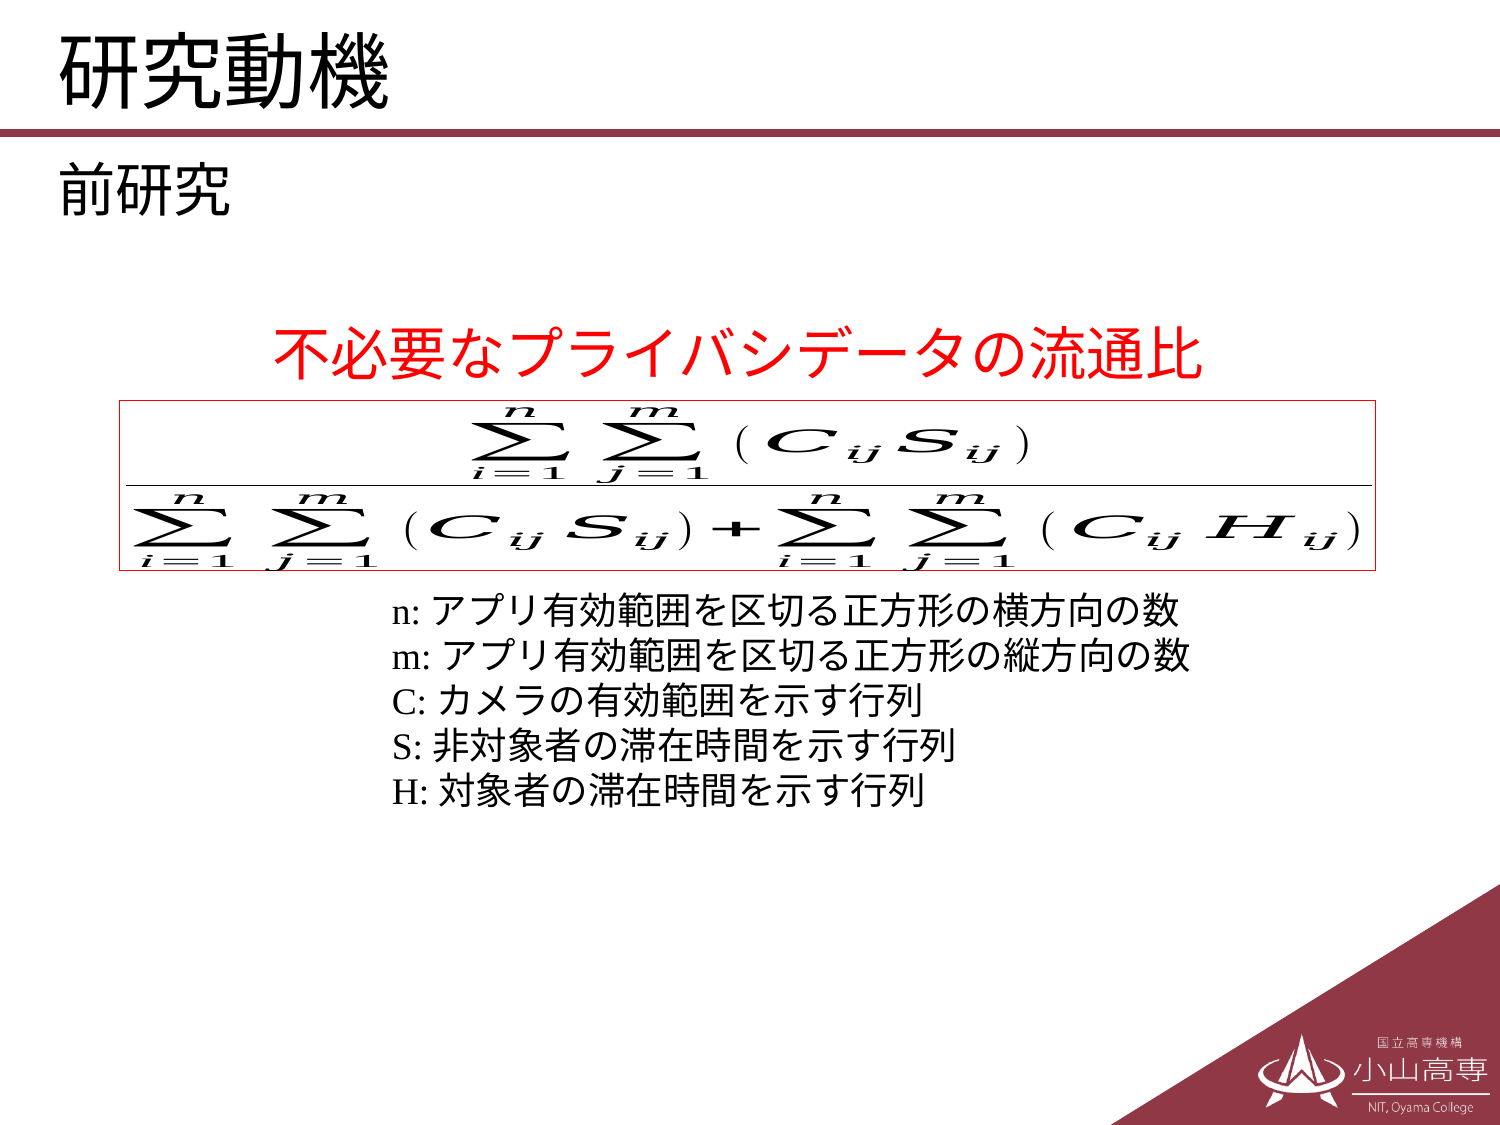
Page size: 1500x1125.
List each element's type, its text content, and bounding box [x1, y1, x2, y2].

title 研究動機 [42, 20, 1294, 130]
text_box 前研究 [42, 145, 609, 231]
picture [1112, 885, 1500, 1125]
picture [0, 129, 1500, 137]
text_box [119, 310, 1376, 823]
